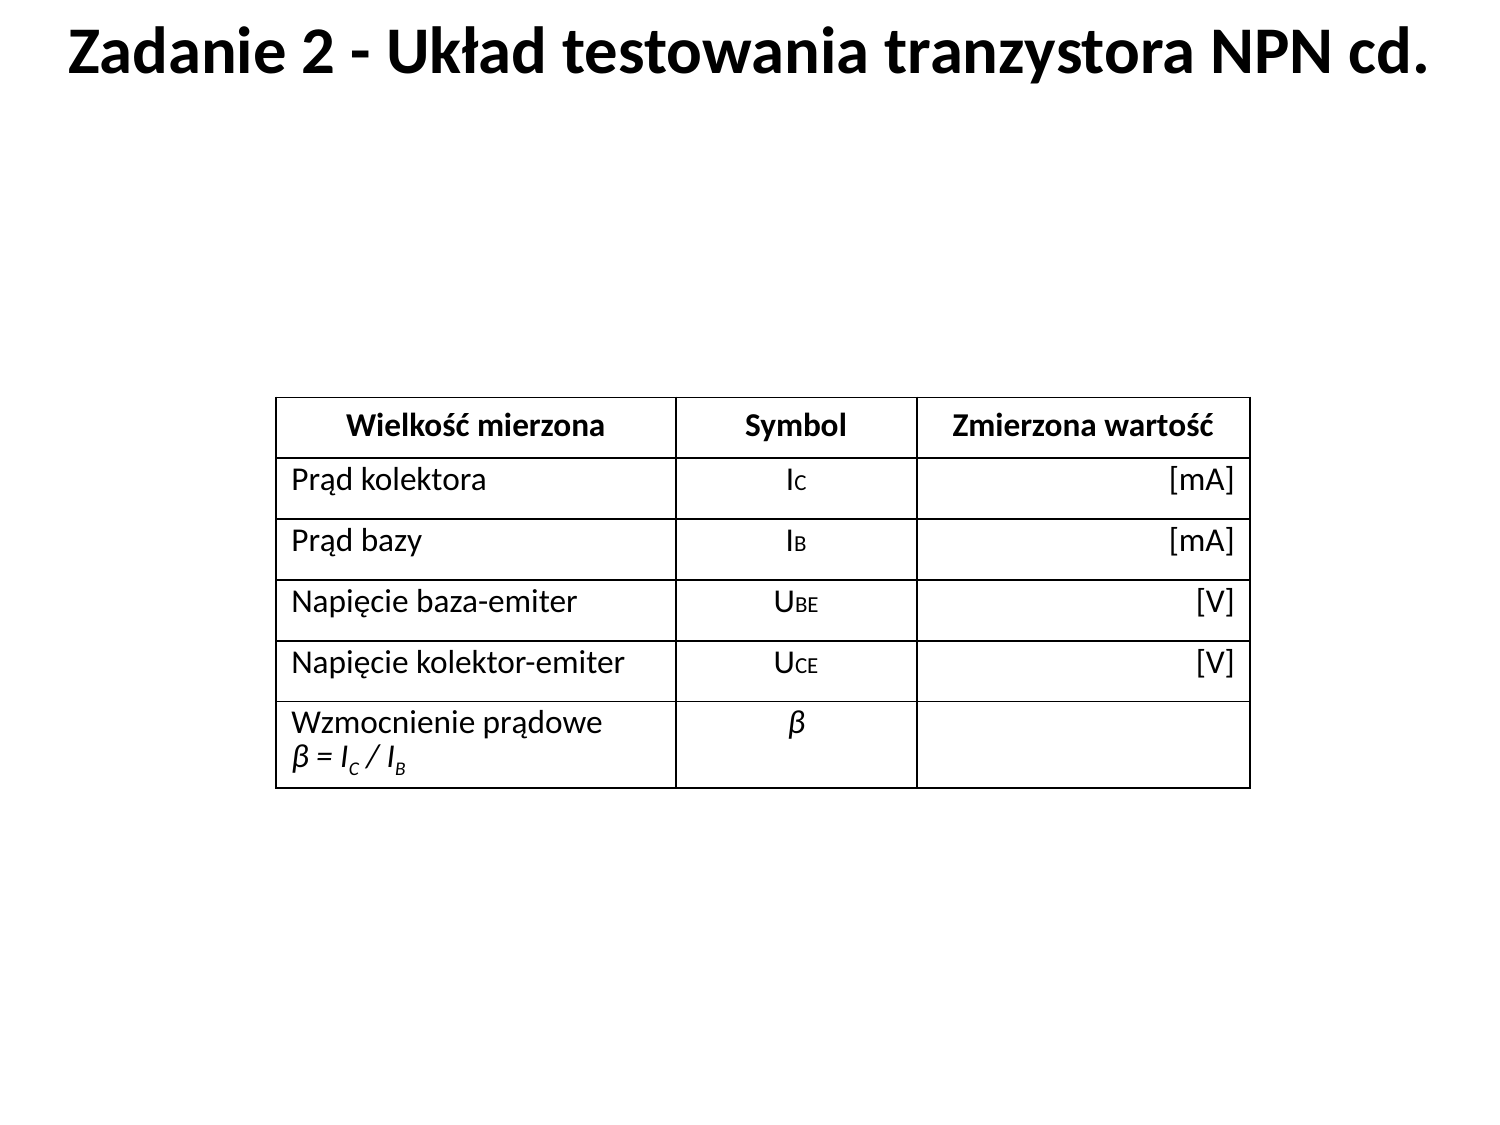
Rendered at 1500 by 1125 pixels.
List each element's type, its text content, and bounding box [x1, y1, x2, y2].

table_cell Prąd bazy [277, 520, 675, 579]
table_cell [918, 702, 1249, 787]
table_cell Napięcie baza-emiter [277, 581, 675, 640]
table_header Wielkość mierzona [277, 398, 675, 457]
table_cell Napięcie kolektor-emiter [277, 642, 675, 701]
text_box Zadanie 2 - Układ testowania tranzystora NPN cd. [0, 0, 1500, 95]
table_cell [mA] [918, 459, 1249, 518]
table_cell [V] [918, 581, 1249, 640]
table_cell β [677, 702, 916, 787]
table_header Symbol [677, 398, 916, 457]
table_header Zmierzona wartość [918, 398, 1249, 457]
table_cell IB [677, 520, 916, 579]
table_cell Wzmocnienie prądowe β = IC / IB [277, 702, 675, 787]
table_cell UCE [677, 642, 916, 701]
table_cell [mA] [918, 520, 1249, 579]
table_cell Prąd kolektora [277, 459, 675, 518]
table_cell UBE [677, 581, 916, 640]
table_cell IC [677, 459, 916, 518]
table_cell [V] [918, 642, 1249, 701]
